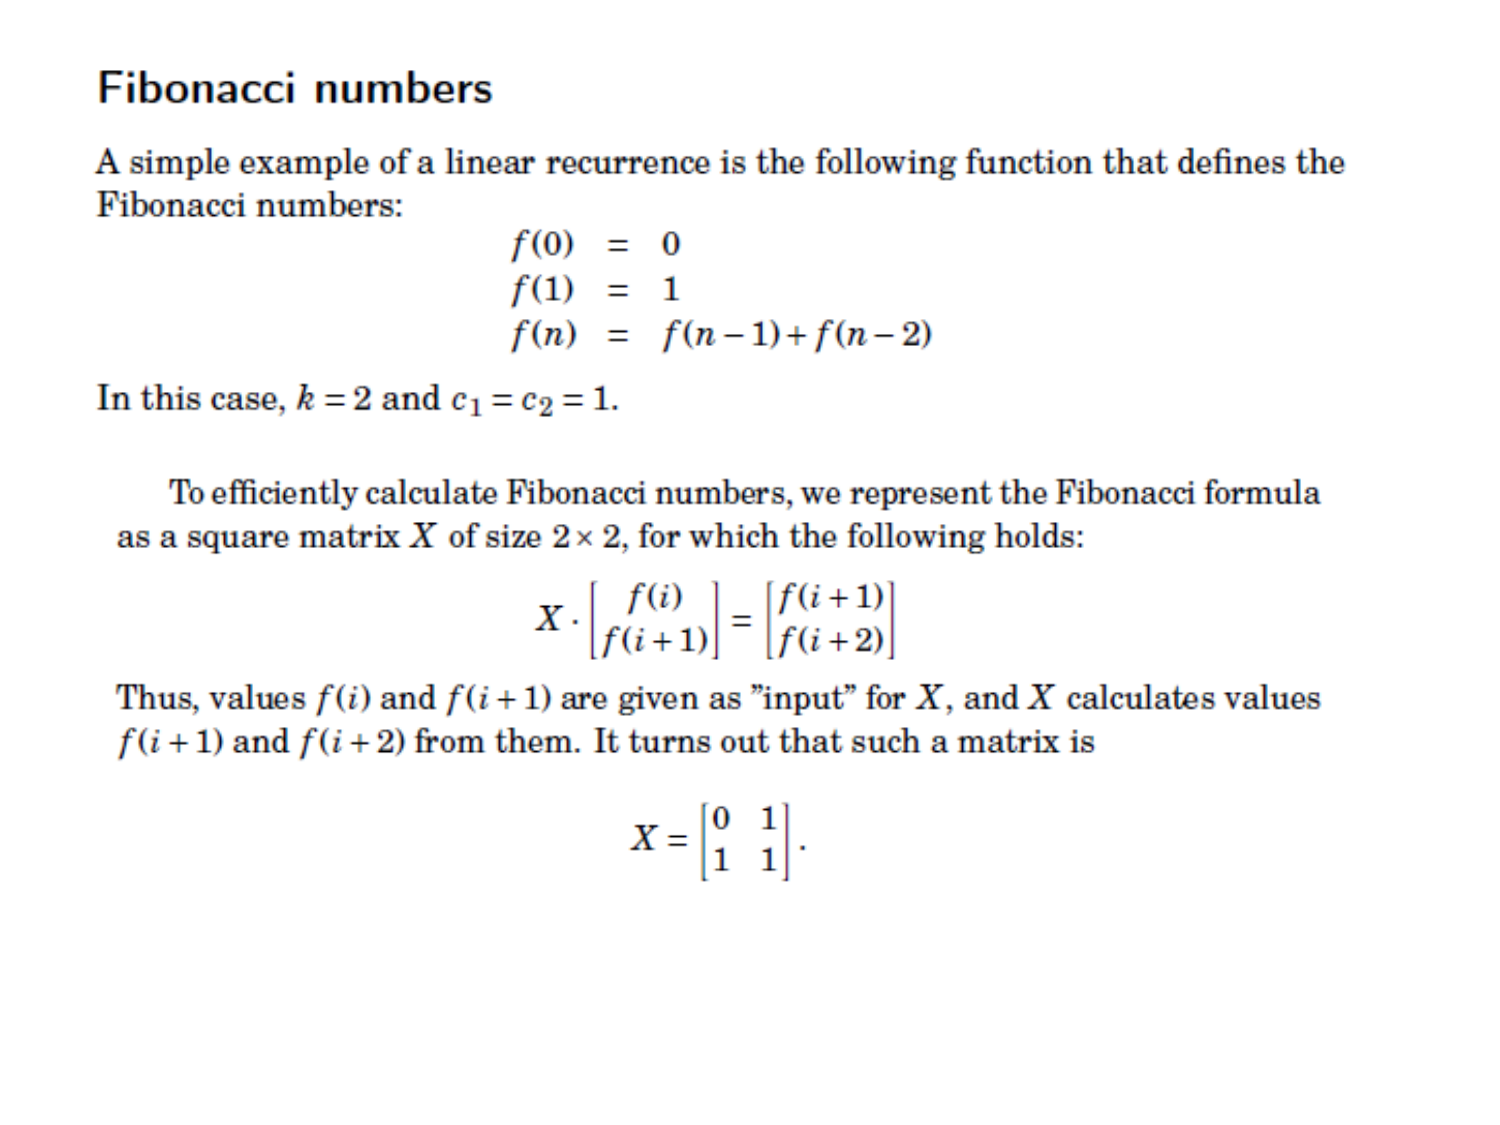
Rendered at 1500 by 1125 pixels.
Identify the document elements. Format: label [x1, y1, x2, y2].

picture [64, 54, 1387, 894]
